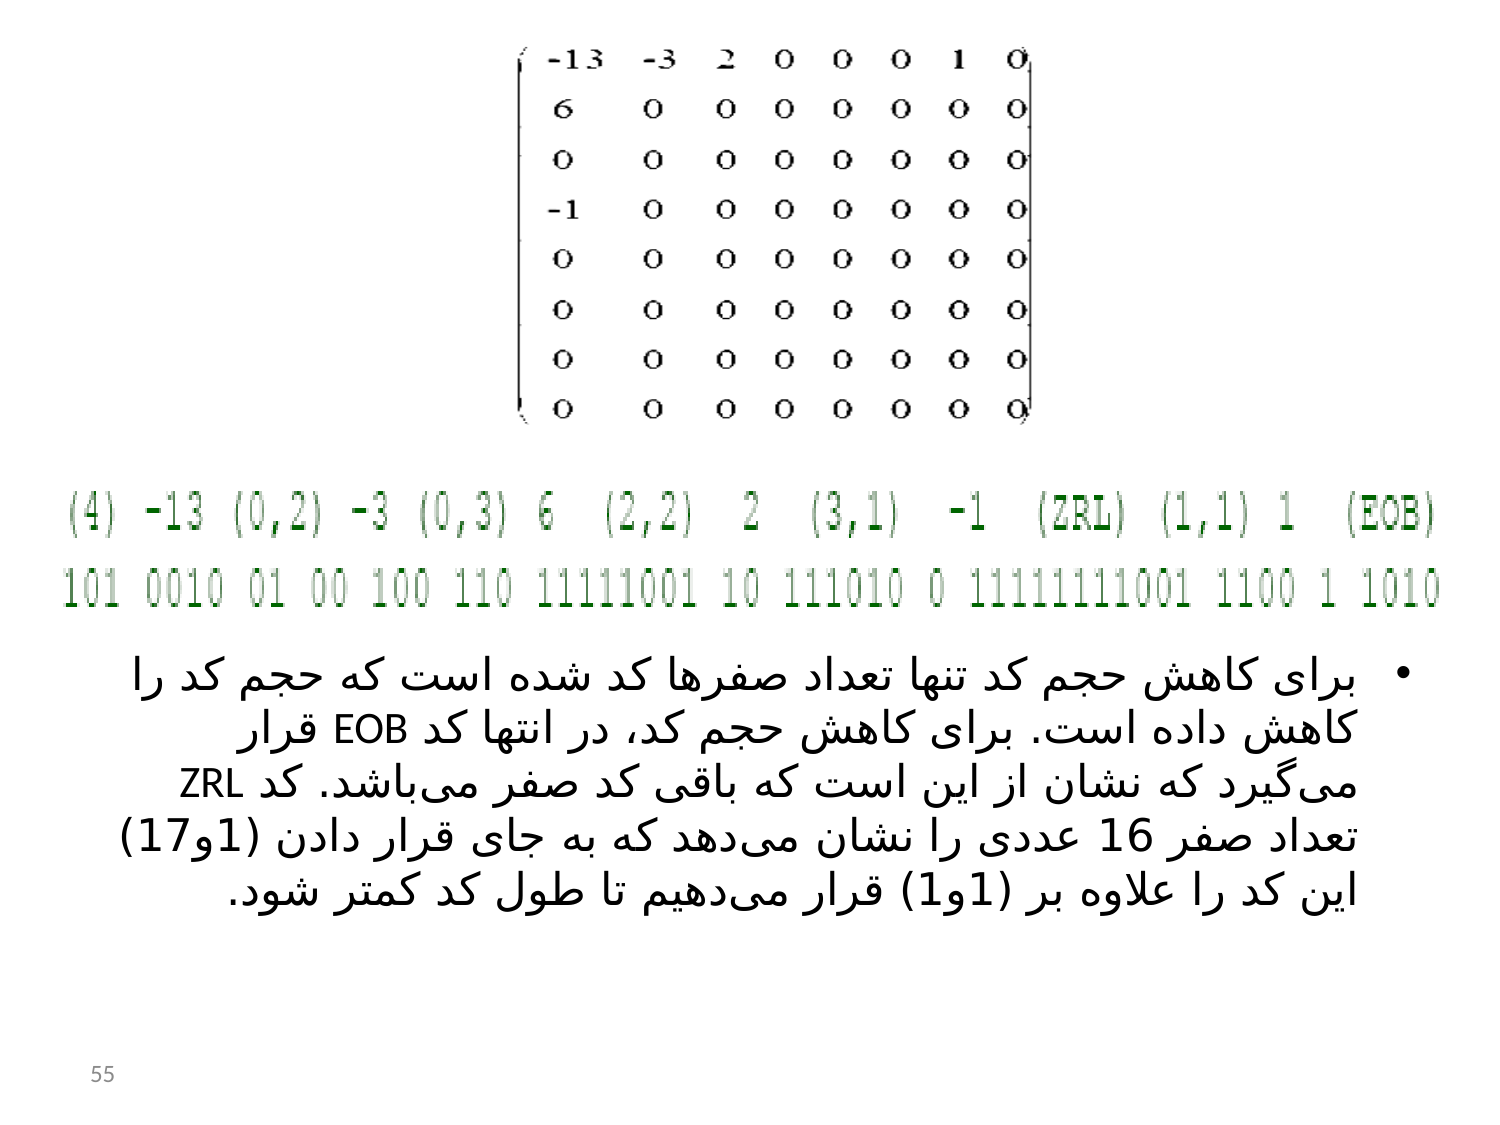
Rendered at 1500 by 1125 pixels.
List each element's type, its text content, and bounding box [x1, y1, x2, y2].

picture [49, 37, 1451, 670]
list برای کاهش حجم کد تنها تعداد صفرها کد شده است که حجم کد را کاهش داده است. برای کاهش حجم کد، در انتها کد EOB قرار می‌گيرد که نشان از اين است که باقی کد صفر می‌باشد. کد ZRL تعداد صفر 16 عددی را نشان می‌دهد که به جای قرار دادن (1و17) اين کد را علاوه بر (1و1) قرار می‌دهيم تا طول کد کمتر شود. [75, 678, 1425, 950]
slide_number 55 [75, 1042, 425, 1103]
